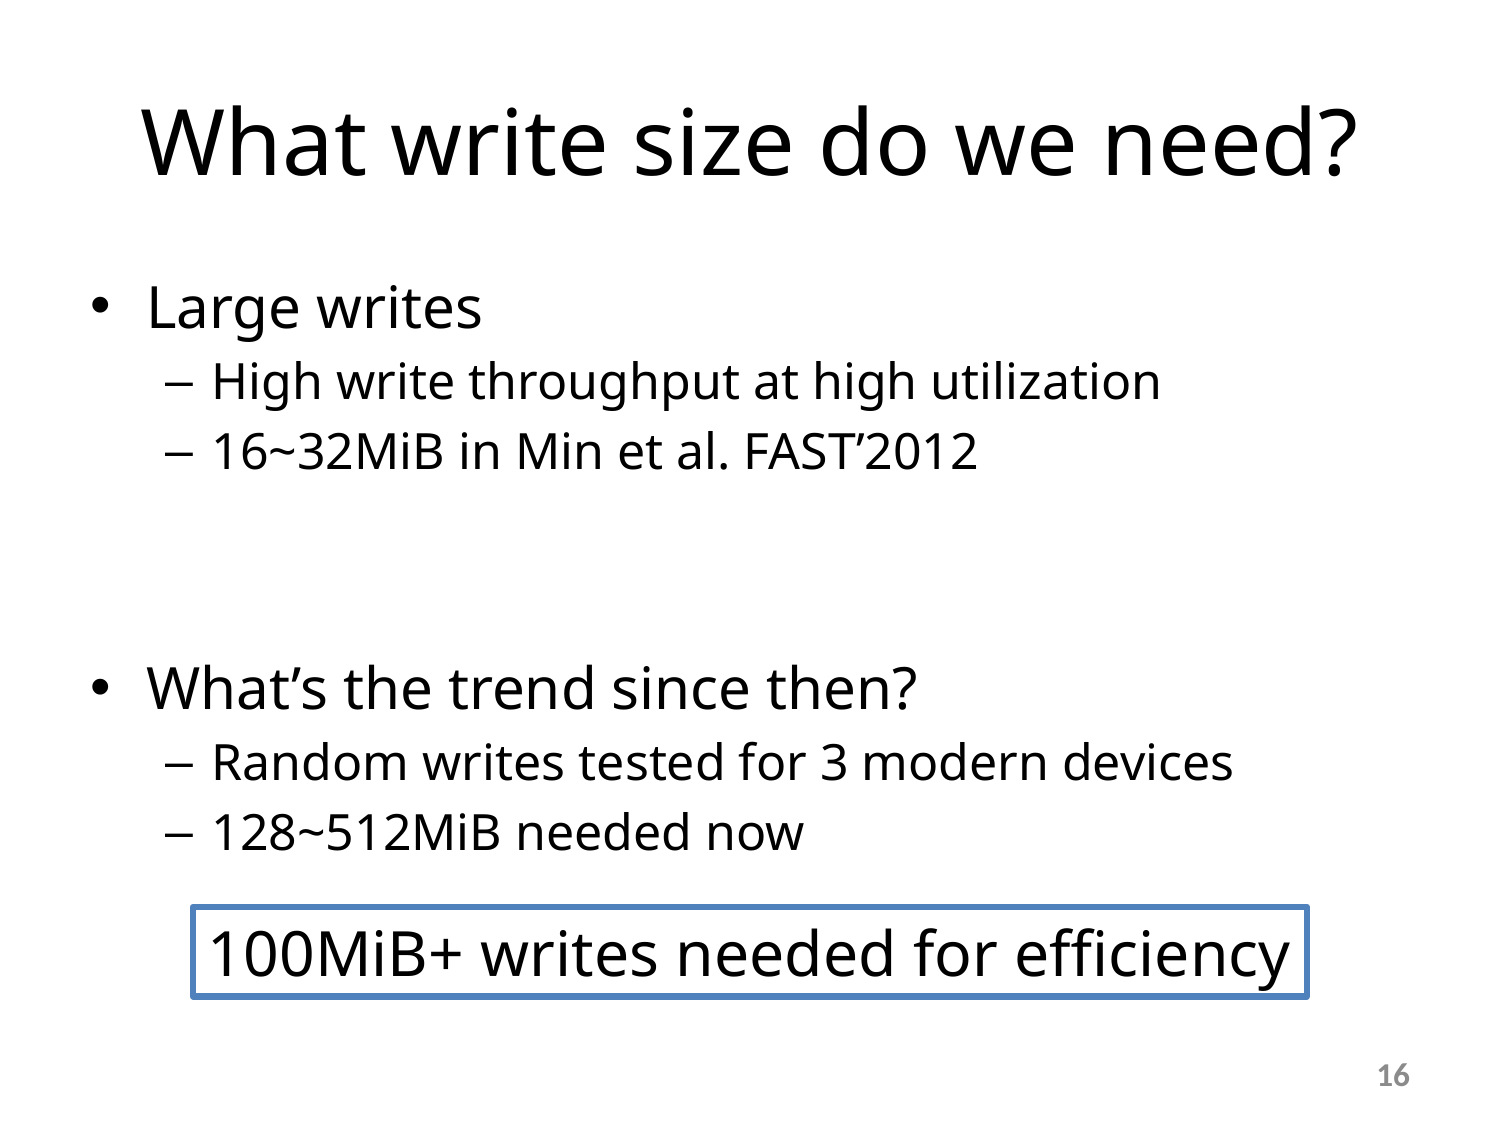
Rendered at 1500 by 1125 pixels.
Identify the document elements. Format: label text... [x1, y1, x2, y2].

list Large writes High write throughput at high utilization 16~32MiB in Min et al. FAST’2012 What’s the trend since then? Random writes tested for 3 modern devices 128~512MiB needed now [75, 262, 1425, 1005]
text_box 100MiB+ writes needed for efficiency [191, 905, 1309, 998]
title What write size do we need? [75, 45, 1425, 233]
slide_number 16 [1074, 1042, 1425, 1103]
